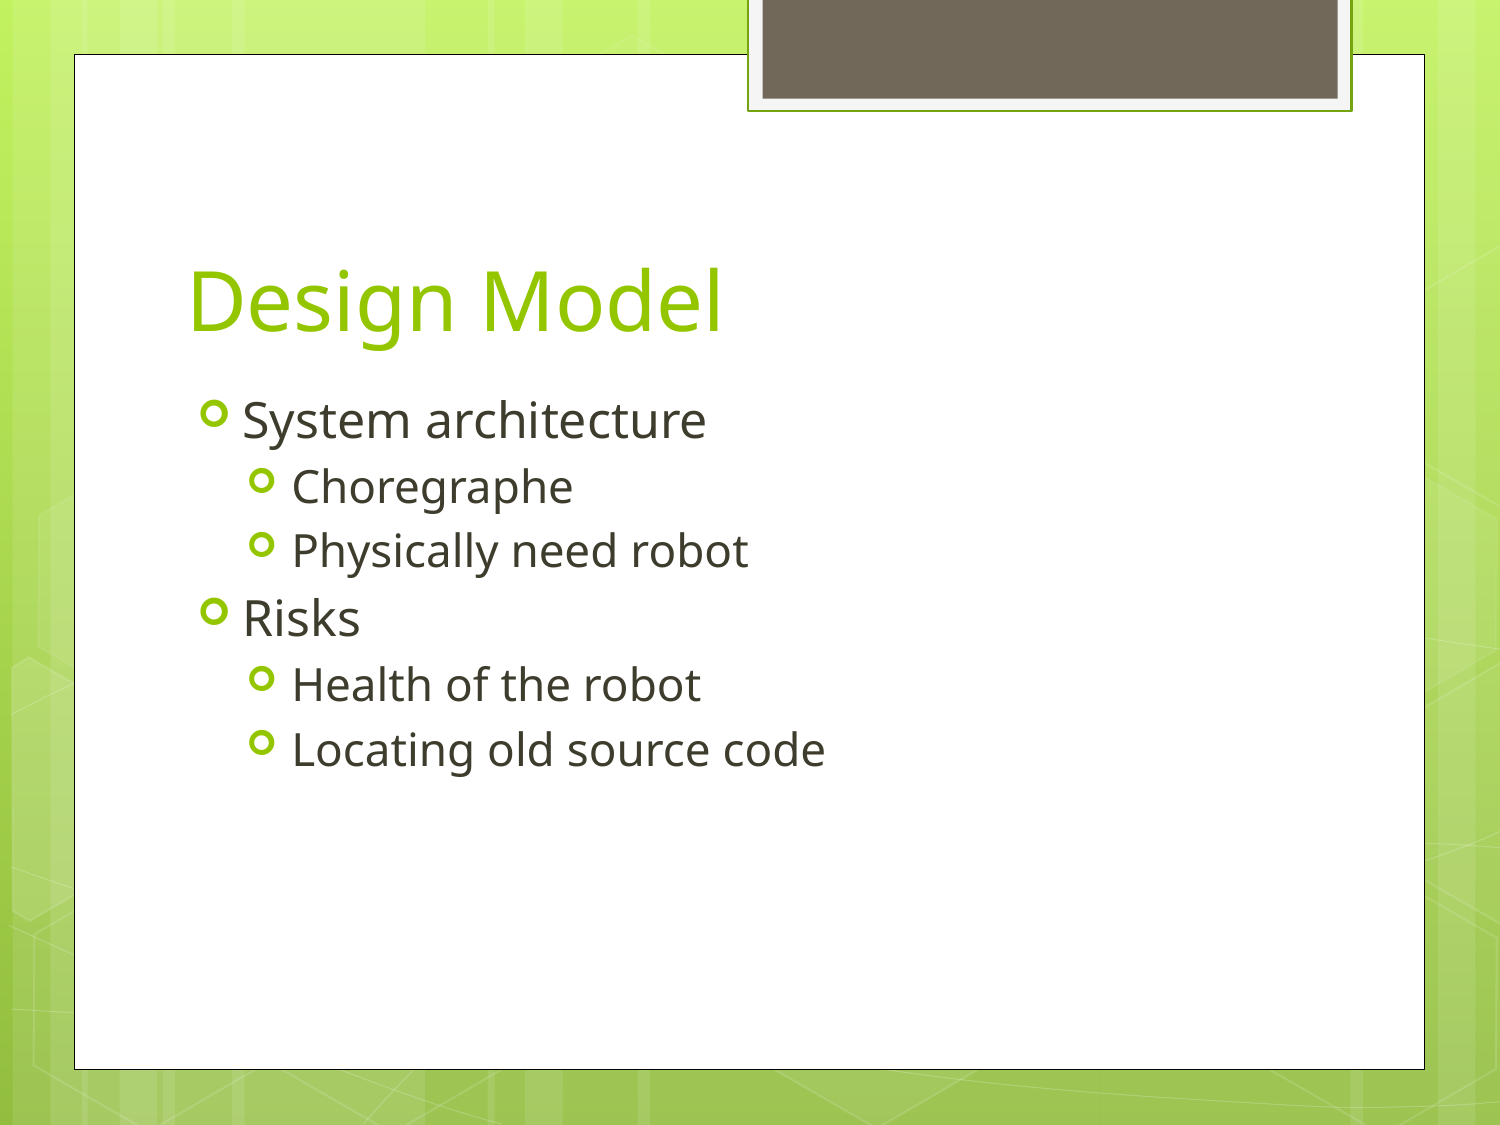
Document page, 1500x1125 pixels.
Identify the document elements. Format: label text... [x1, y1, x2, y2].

title Design Model [171, 168, 1324, 357]
list System architecture Choregraphe Physically need robot Risks Health of the robot Locating old source code [171, 381, 1283, 957]
